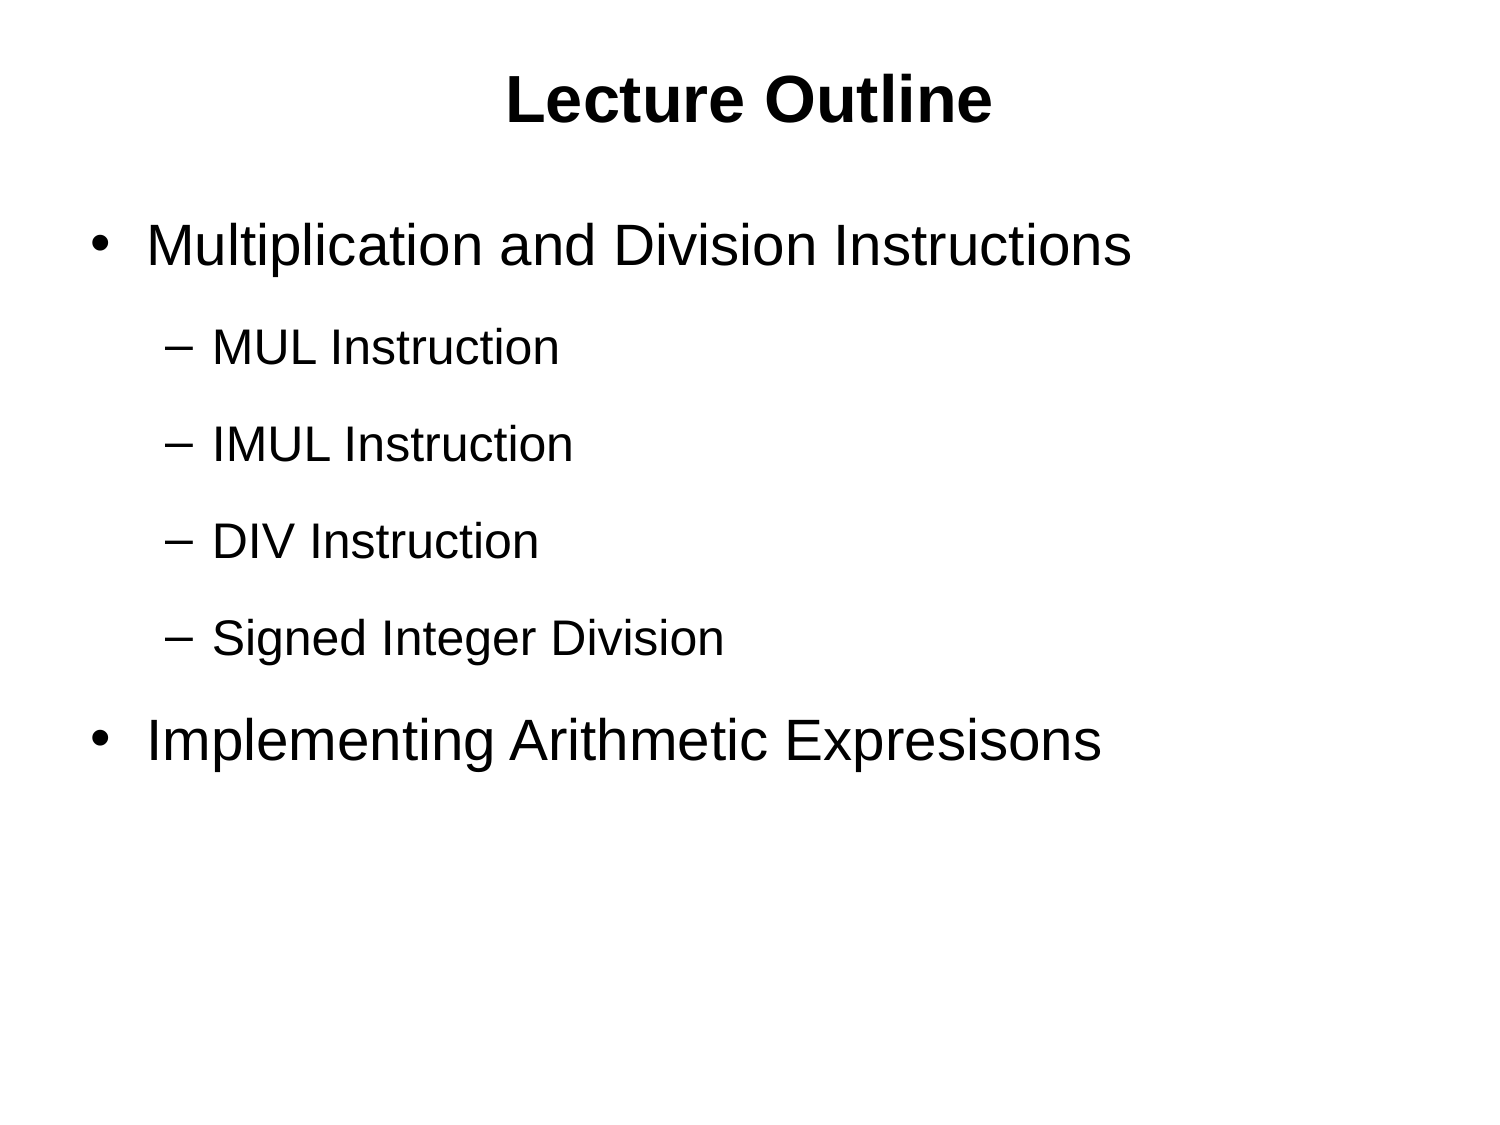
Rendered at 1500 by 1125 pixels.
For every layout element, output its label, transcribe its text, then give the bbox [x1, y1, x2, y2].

list Multiplication and Division Instructions MUL Instruction IMUL Instruction DIV Instruction Signed Integer Division Implementing Arithmetic Expresisons [75, 200, 1425, 1013]
title Lecture Outline [75, 24, 1425, 168]
